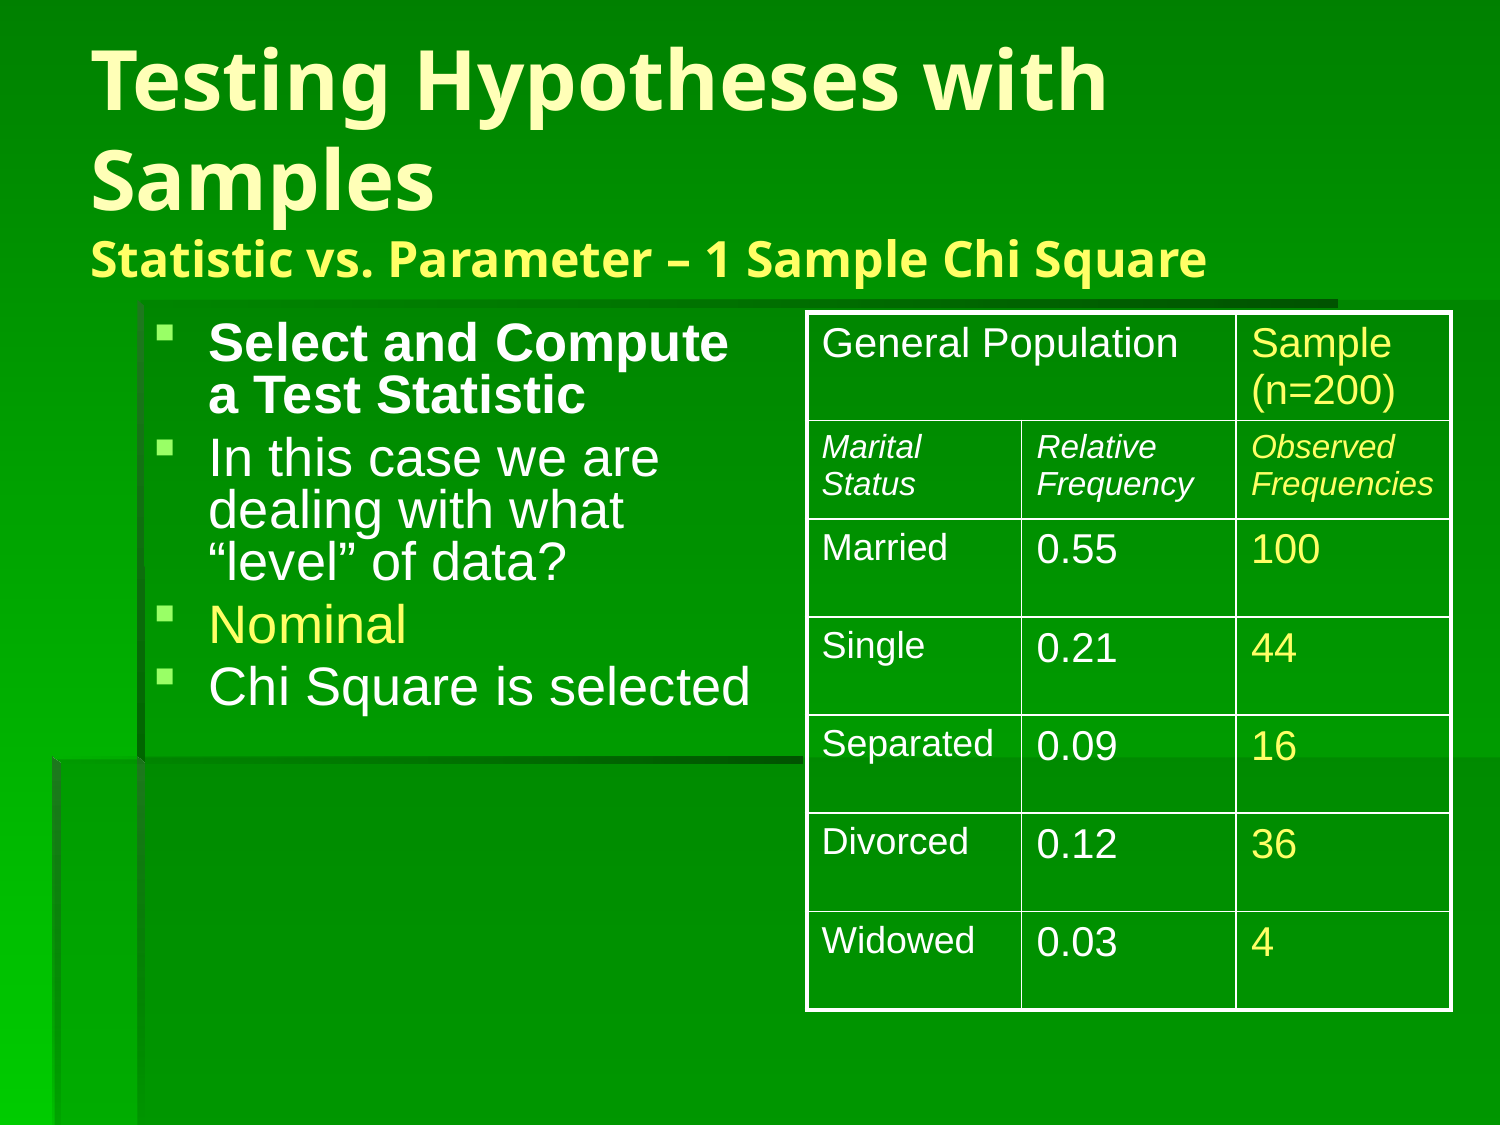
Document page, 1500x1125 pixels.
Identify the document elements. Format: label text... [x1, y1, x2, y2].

table_cell 0.55 [1022, 520, 1235, 616]
table_cell 44 [1237, 618, 1449, 714]
table_header Sample (n=200) [1237, 315, 1449, 420]
table_cell 36 [1237, 814, 1449, 911]
table_cell Widowed [809, 912, 1021, 1008]
table_cell Observed Frequencies [1237, 421, 1449, 518]
table_cell 100 [1237, 520, 1449, 616]
table_cell 4 [1237, 912, 1449, 1008]
table_cell 0.12 [1022, 814, 1235, 911]
table_cell 0.21 [1022, 618, 1235, 714]
list Select and Compute a Test Statistic In this case we are dealing with what “level” of data? Nominal Chi Square is selected [137, 312, 782, 1001]
table_cell Marital Status [809, 421, 1021, 518]
table_header General Population [809, 315, 1235, 420]
table_cell Married [809, 520, 1021, 616]
table_cell Divorced [809, 814, 1021, 911]
title Testing Hypotheses with Samples Statistic vs. Parameter – 1 Sample Chi Square [74, 39, 1451, 276]
table_cell Single [809, 618, 1021, 714]
table_cell Separated [809, 716, 1021, 812]
table_cell Relative Frequency [1022, 421, 1235, 518]
table_cell 16 [1237, 716, 1449, 812]
table_cell 0.09 [1022, 716, 1235, 812]
table_cell 0.03 [1022, 912, 1235, 1008]
